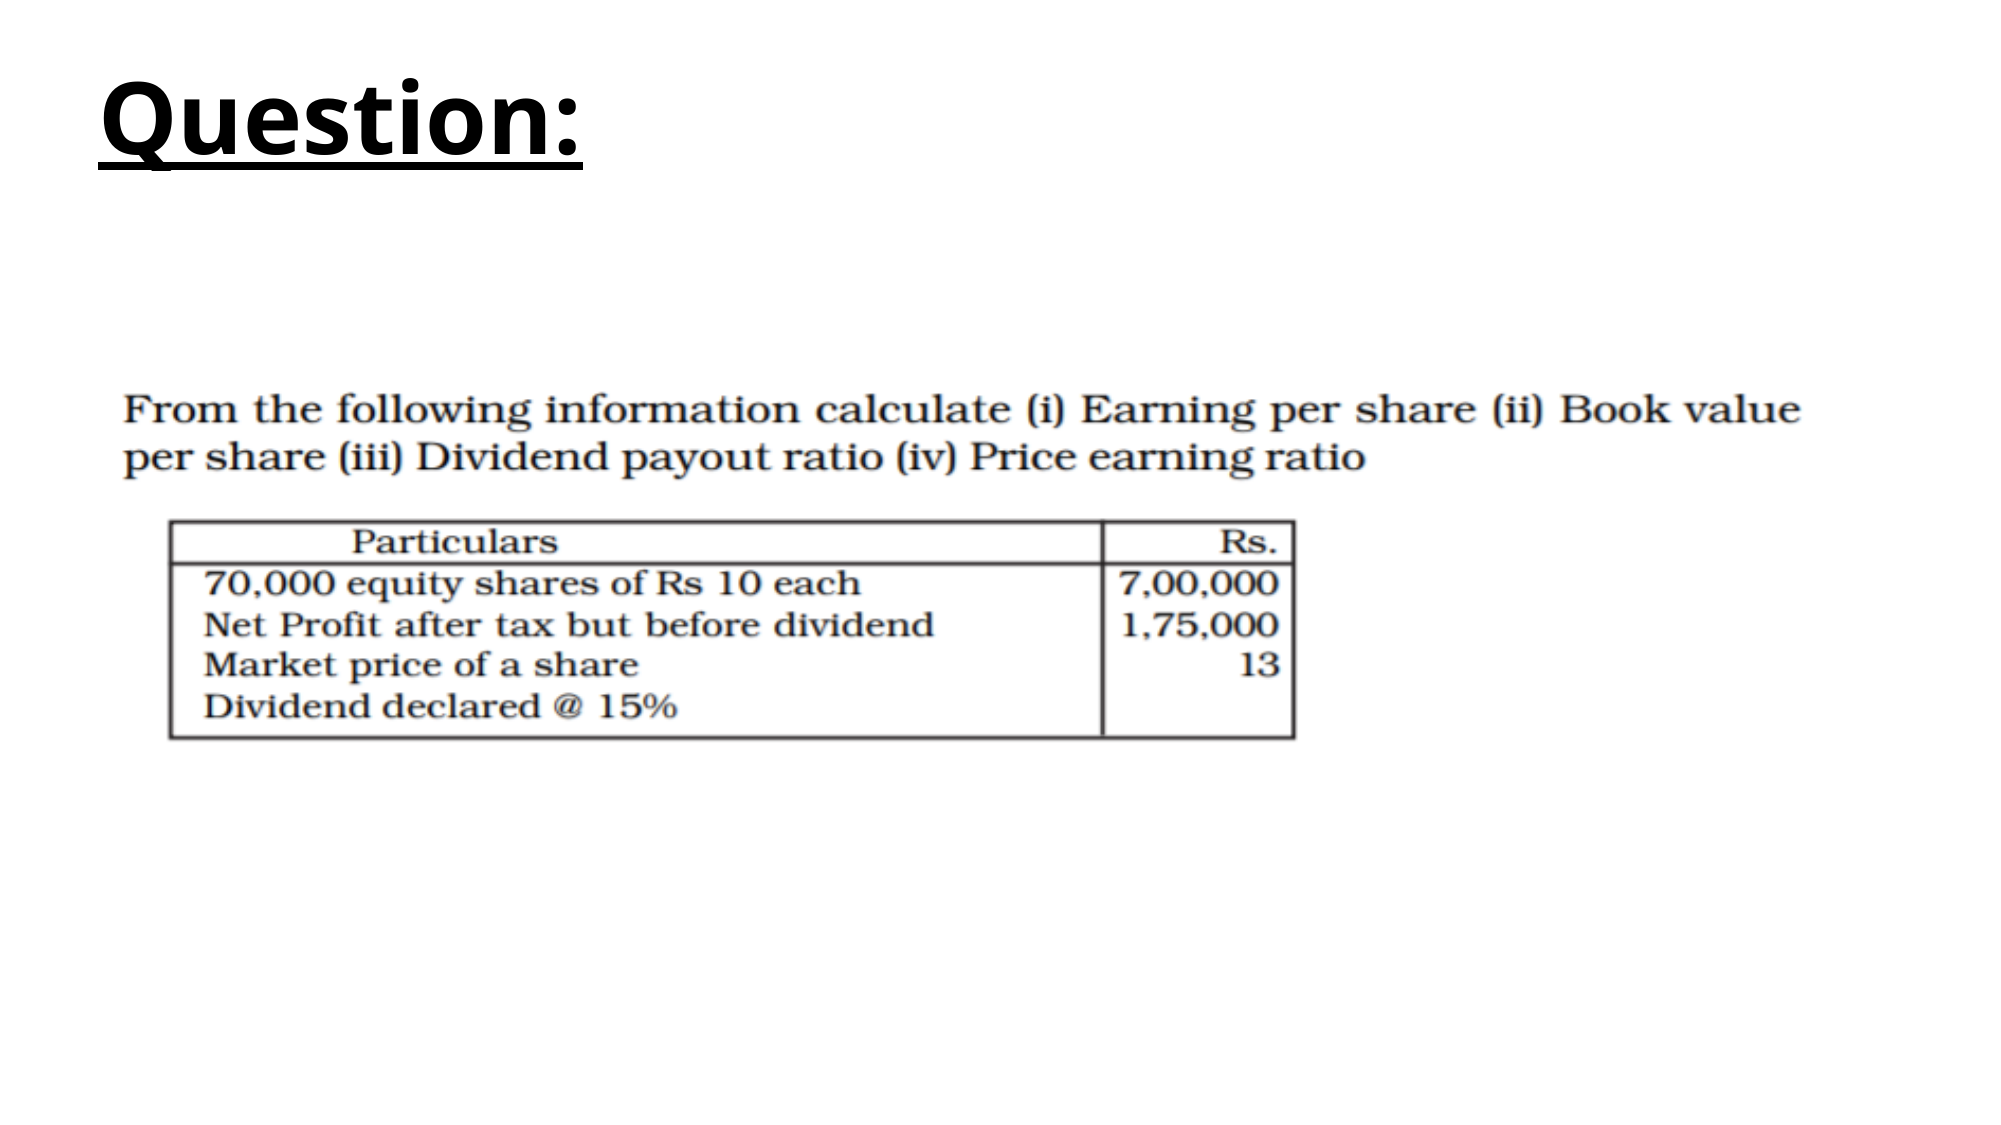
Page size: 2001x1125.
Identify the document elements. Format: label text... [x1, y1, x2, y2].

title Question: [83, 13, 1809, 231]
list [83, 364, 1882, 835]
